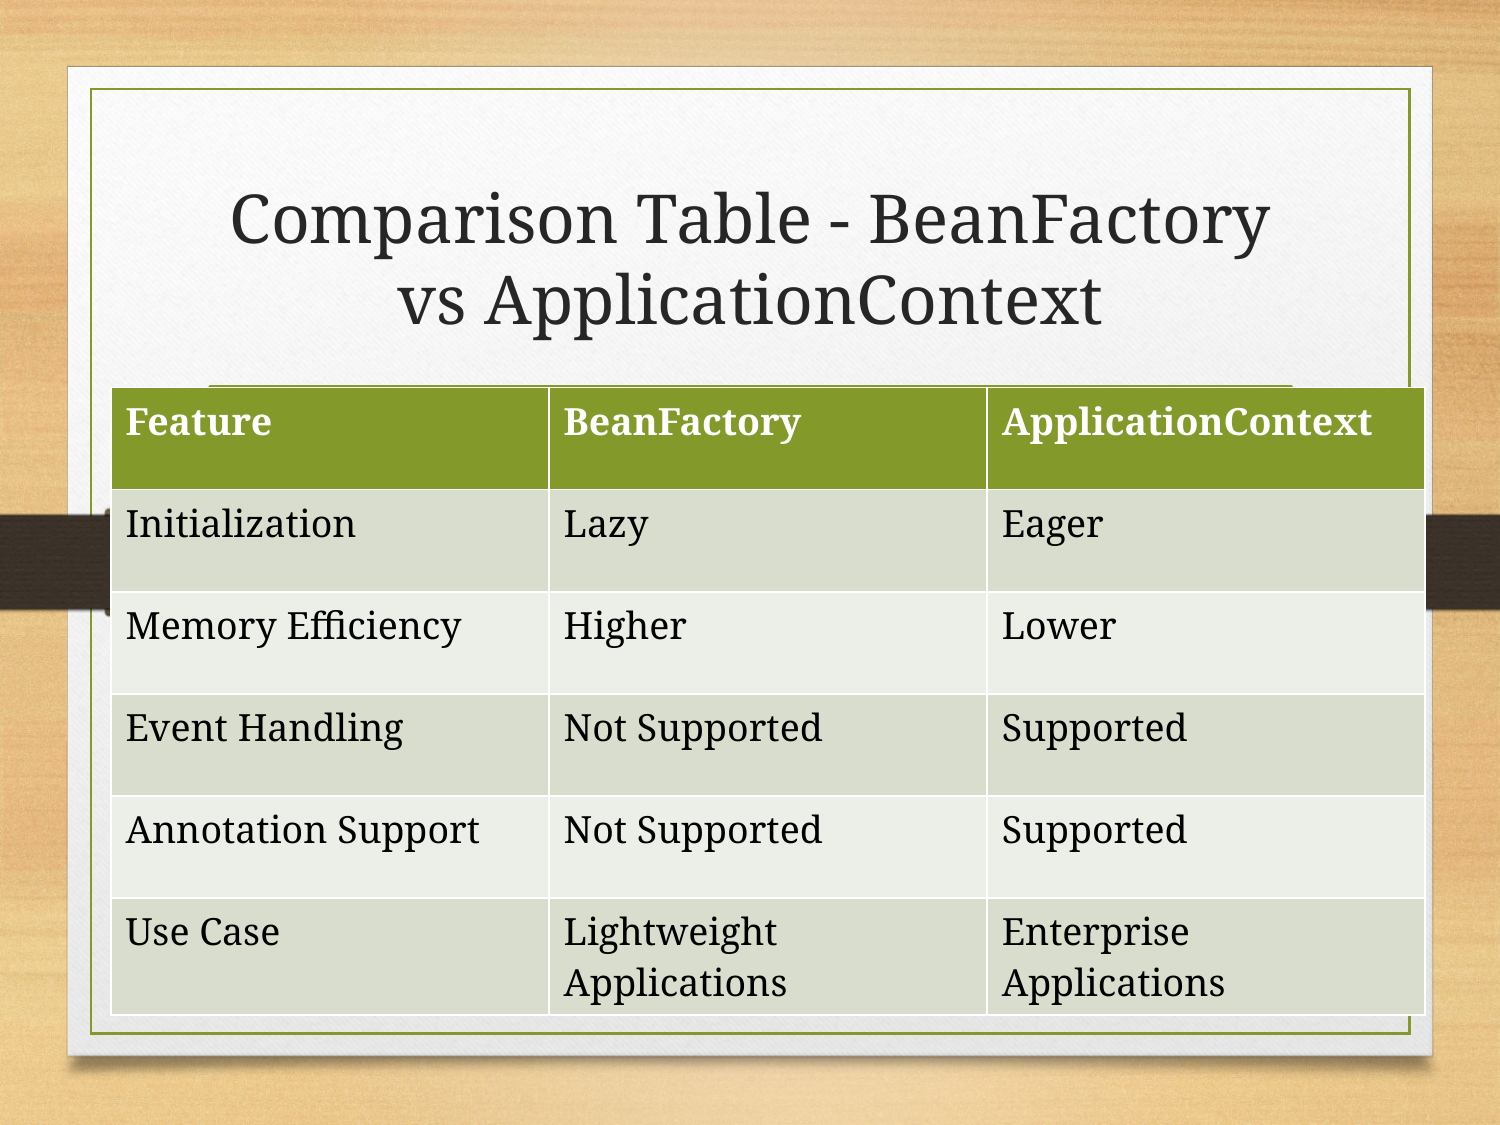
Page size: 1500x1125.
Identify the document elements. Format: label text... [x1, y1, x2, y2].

table_cell Eager [988, 490, 1424, 591]
table_header ApplicationContext [988, 388, 1424, 489]
table_cell Memory Efficiency [112, 593, 548, 693]
table_cell Initialization [112, 490, 548, 591]
table_cell Not Supported [550, 695, 986, 795]
title Comparison Table - BeanFactory vs ApplicationContext [193, 150, 1309, 365]
table_cell Lazy [550, 490, 986, 591]
table_cell Event Handling [112, 695, 548, 795]
table_cell Lower [988, 593, 1424, 693]
table_cell Supported [988, 797, 1424, 897]
table_cell Supported [988, 695, 1424, 795]
table_cell Not Supported [550, 797, 986, 897]
table_cell Annotation Support [112, 797, 548, 897]
table_header Feature [112, 388, 548, 489]
table_cell Higher [550, 593, 986, 693]
table_header BeanFactory [550, 388, 986, 489]
table_cell Lightweight Applications [550, 899, 986, 1014]
table_cell Enterprise Applications [988, 899, 1424, 1014]
table_cell Use Case [112, 899, 548, 1014]
picture [0, 0, 1500, 1125]
